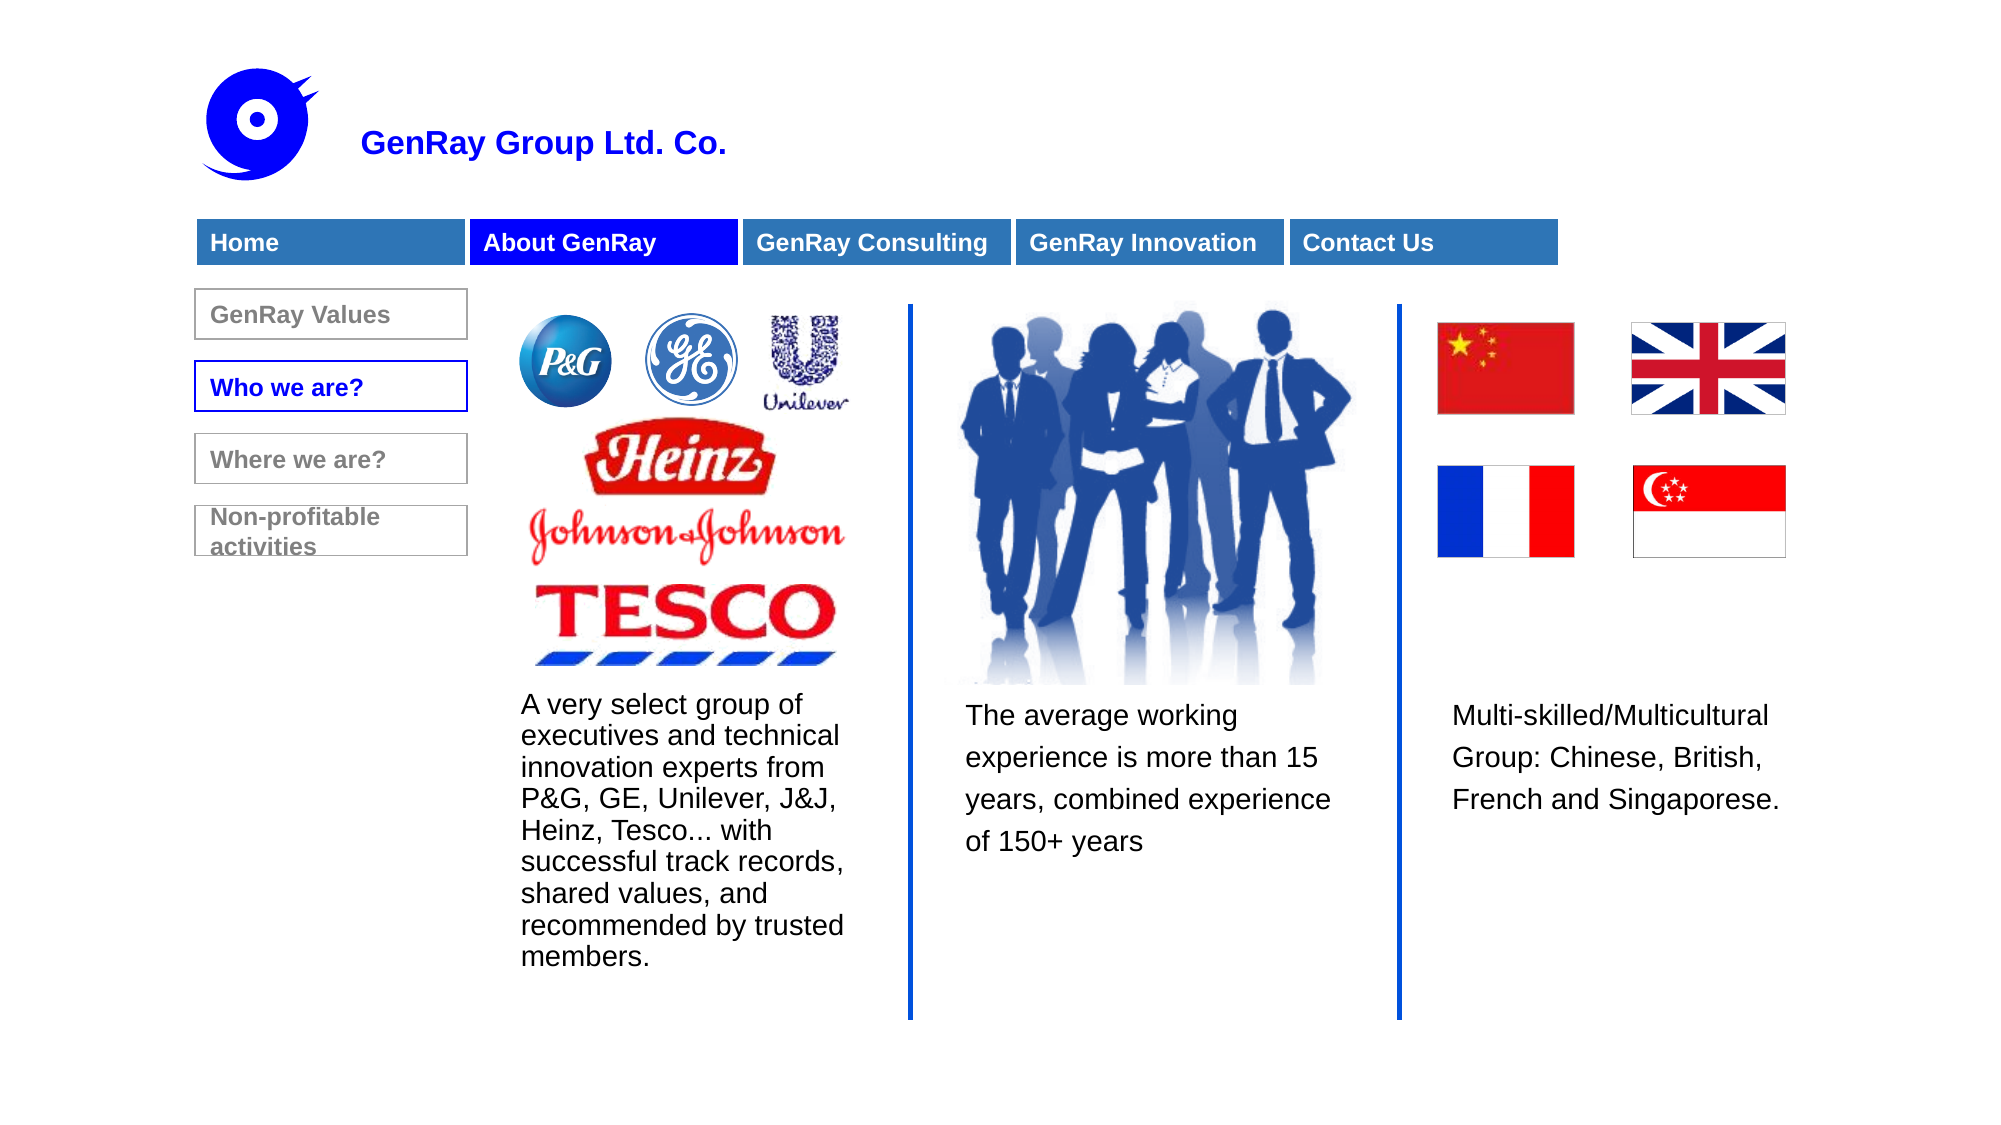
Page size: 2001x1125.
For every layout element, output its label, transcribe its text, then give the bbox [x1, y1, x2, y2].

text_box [505, 282, 1826, 1053]
text_box GenRay Consulting [740, 216, 1014, 268]
text_box Non-profitable activities [194, 505, 468, 557]
text_box Who we are? [194, 360, 468, 412]
text_box GenRay Innovation [1014, 216, 1287, 268]
text_box [205, 67, 320, 182]
text_box Contact Us [1287, 216, 1560, 268]
text_box Where we are? [194, 432, 468, 484]
text_box GenRay Values [194, 288, 468, 340]
text_box Home [194, 216, 467, 268]
text_box About GenRay [467, 216, 740, 268]
text_box GenRay Group Ltd. Co. [345, 113, 743, 169]
